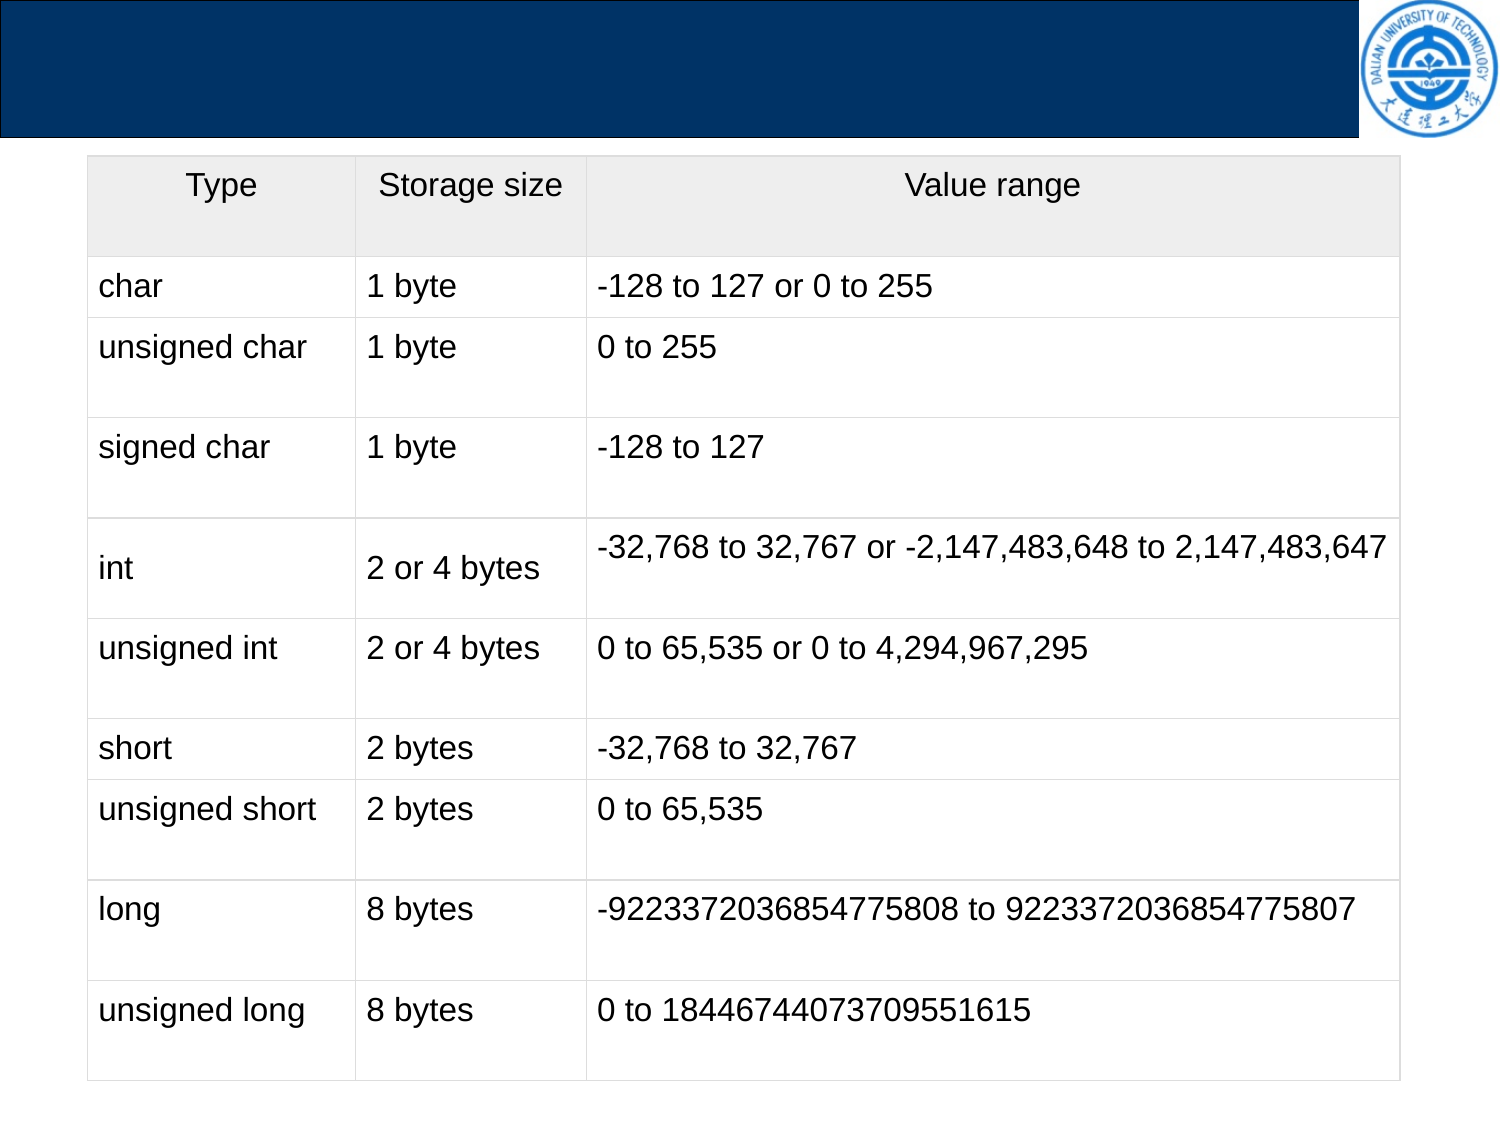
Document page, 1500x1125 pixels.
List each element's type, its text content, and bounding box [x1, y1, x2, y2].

table_cell 2 bytes [356, 719, 586, 779]
table_cell -32,768 to 32,767 [587, 719, 1399, 779]
table_cell unsigned char [88, 318, 355, 417]
table_cell 8 bytes [356, 981, 586, 1080]
table_header Type [88, 157, 355, 256]
table_cell 1 byte [356, 257, 586, 317]
table_cell 8 bytes [356, 881, 586, 980]
table_cell 0 to 65,535 [587, 780, 1399, 879]
table_cell unsigned long [88, 981, 355, 1080]
table_cell 0 to 18446744073709551615 [587, 981, 1399, 1080]
table_cell int [88, 519, 355, 618]
table_cell -32,768 to 32,767 or -2,147,483,648 to 2,147,483,647 [587, 519, 1399, 618]
table_cell unsigned short [88, 780, 355, 879]
table_cell 2 or 4 bytes [356, 619, 586, 718]
table_cell char [88, 257, 355, 317]
table_cell 1 byte [356, 418, 586, 517]
table_cell short [88, 719, 355, 779]
table_cell -128 to 127 [587, 418, 1399, 517]
table_cell signed char [88, 418, 355, 517]
table_header Value range [587, 157, 1399, 256]
table_cell 2 bytes [356, 780, 586, 879]
table_cell unsigned int [88, 619, 355, 718]
table_cell 1 byte [356, 318, 586, 417]
table_header Storage size [356, 157, 586, 256]
table_cell 0 to 65,535 or 0 to 4,294,967,295 [587, 619, 1399, 718]
table_cell -9223372036854775808 to 9223372036854775807 [587, 881, 1399, 980]
table_cell -128 to 127 or 0 to 255 [587, 257, 1399, 317]
picture [1359, 0, 1500, 138]
table_cell 0 to 255 [587, 318, 1399, 417]
table_cell 2 or 4 bytes [356, 519, 586, 618]
table_cell long [88, 881, 355, 980]
